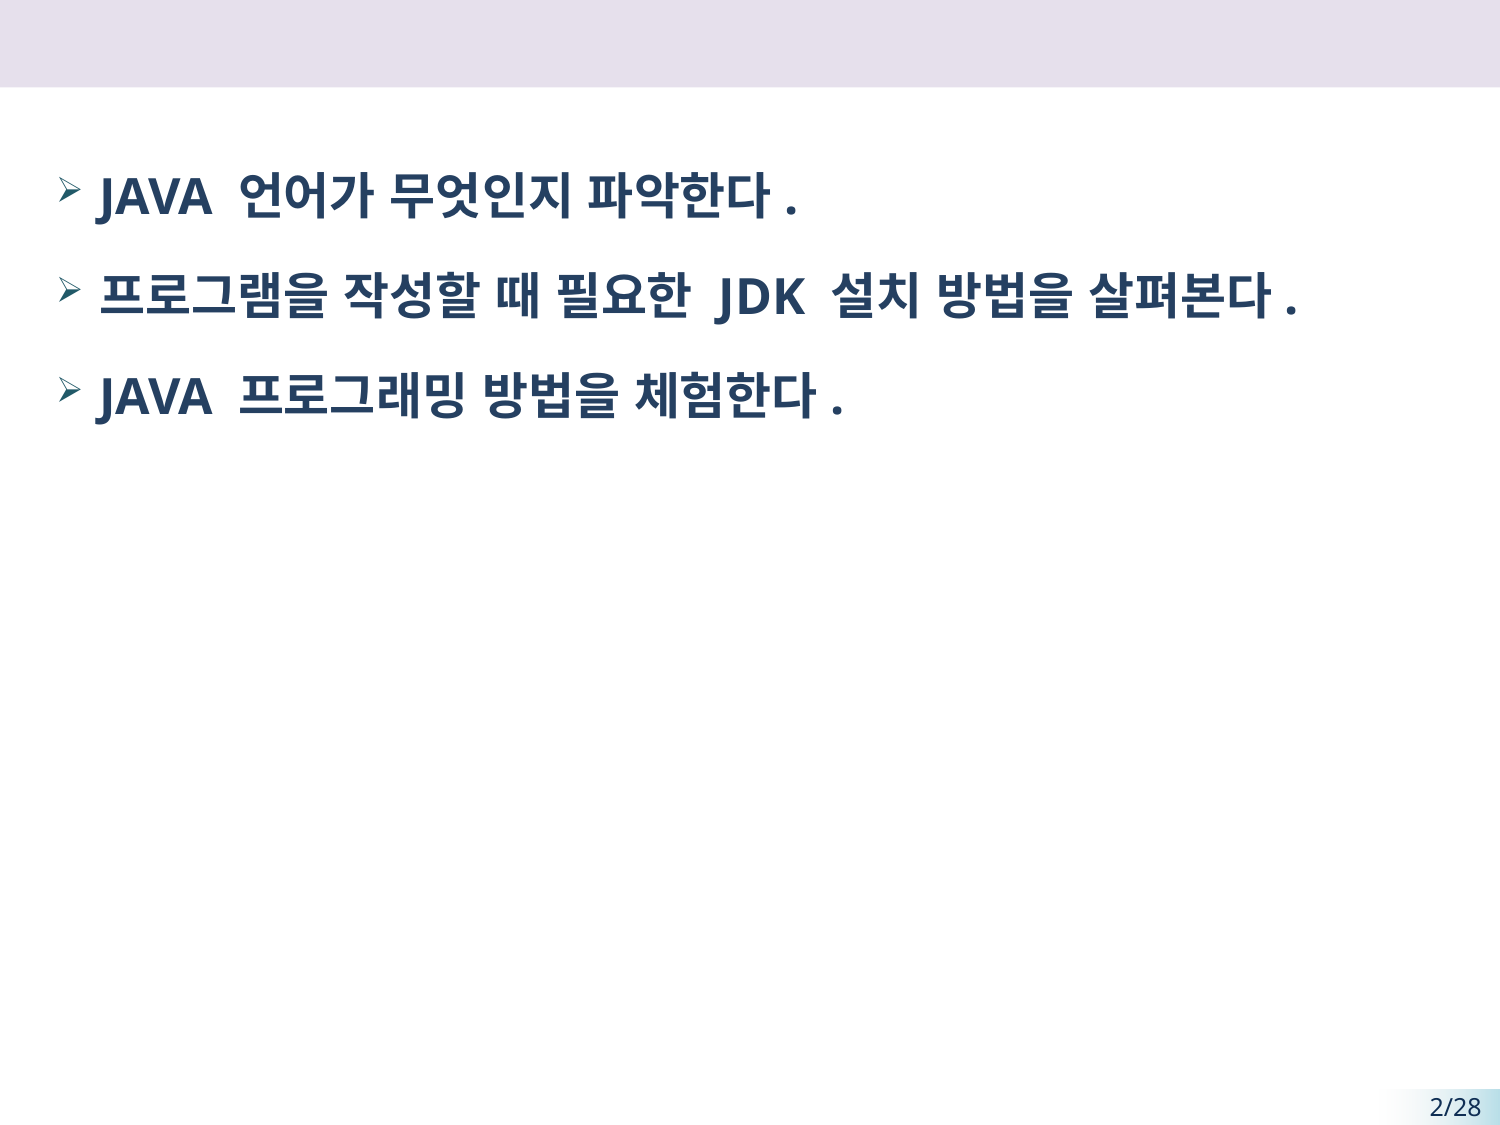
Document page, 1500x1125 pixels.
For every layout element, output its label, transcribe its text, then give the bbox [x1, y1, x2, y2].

list JAVA 언어가 무엇인지 파악한다. 프로그램을 작성할 때 필요한 JDK 설치 방법을 살펴본다. JAVA 프로그래밍 방법을 체험한다. [10, 126, 1481, 1057]
